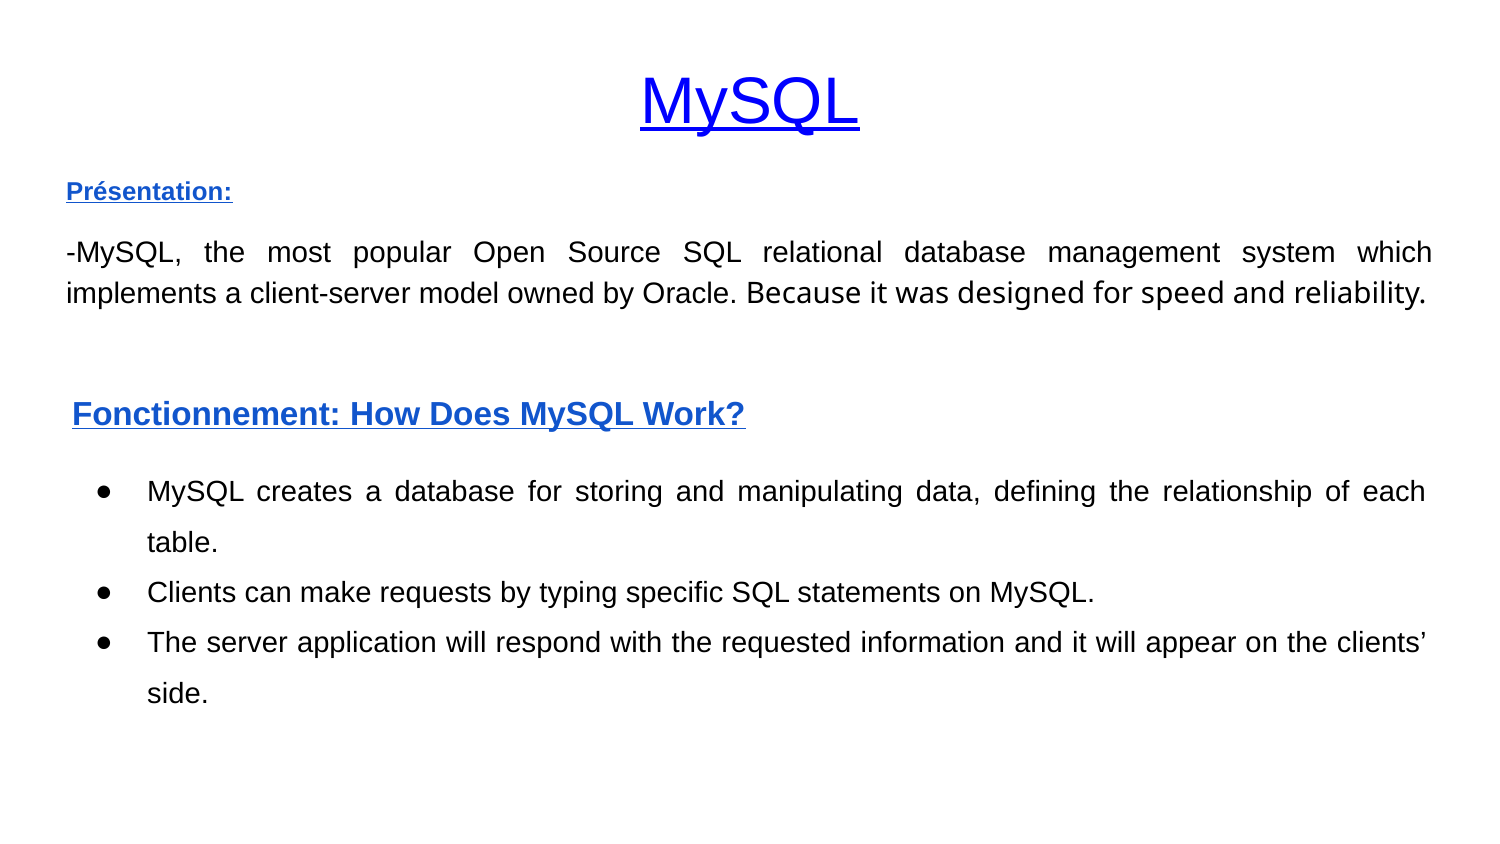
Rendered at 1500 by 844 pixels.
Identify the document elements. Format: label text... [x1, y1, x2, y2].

list Présentation: -MySQL, the most popular Open Source SQL relational database management system which implements a client-server model owned by Oracle. Because it was designed for speed and reliability. [51, 154, 1449, 349]
title MySQL [51, 30, 1449, 154]
text_box Fonctionnement: How Does MySQL Work? MySQL creates a database for storing and manipulating data, defining the relationship of each table. Clients can make requests by typing specific SQL statements on MySQL. The server application will respond with the requested information and it will appear on the clients’ side. [56, 371, 1443, 724]
